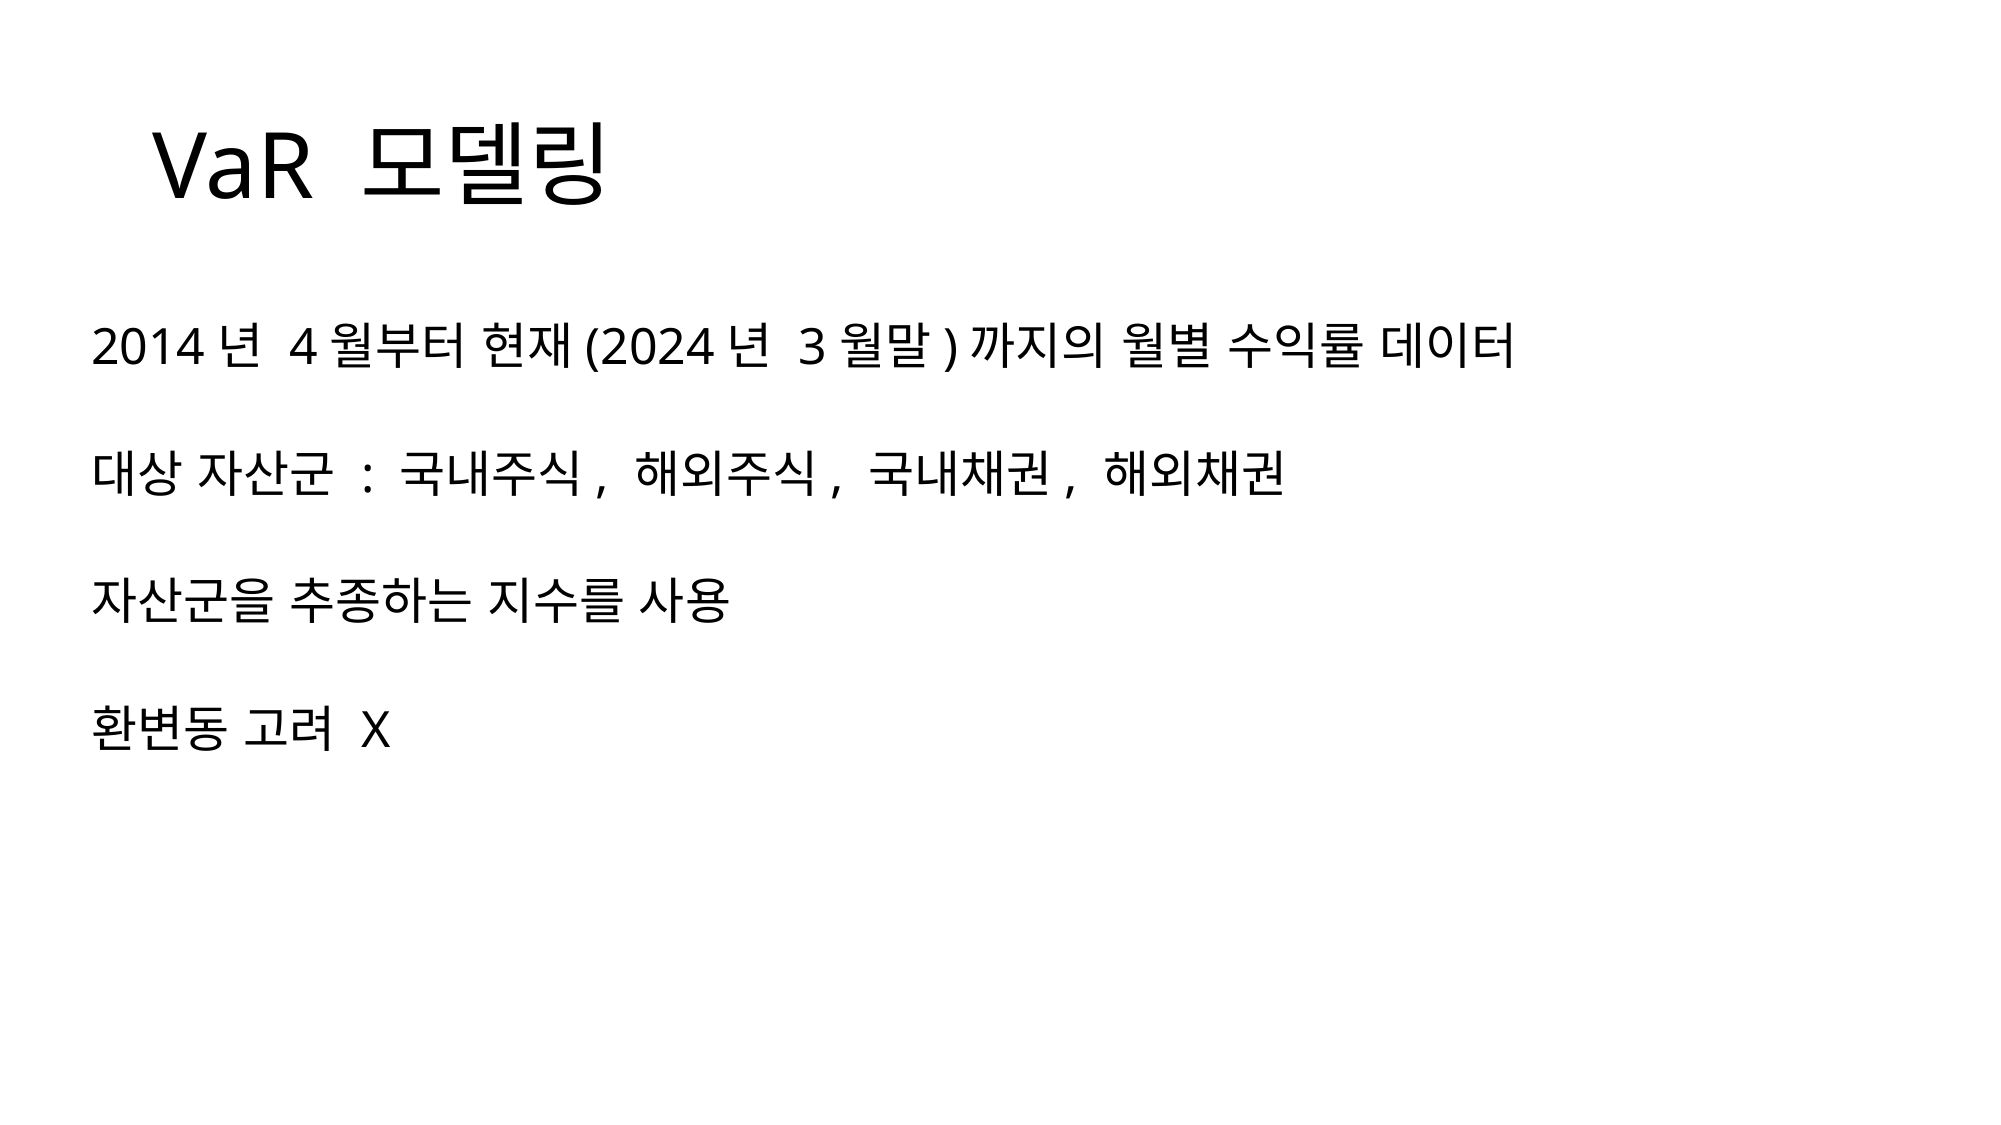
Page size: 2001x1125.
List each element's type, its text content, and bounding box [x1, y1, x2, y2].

list 2014년 4월부터 현재(2024년 3월말)까지의 월별 수익률 데이터 대상 자산군 : 국내주식, 해외주식, 국내채권, 해외채권 자산군을 추종하는 지수를 사용 환변동 고려 X [76, 277, 1977, 987]
title VaR 모델링 [137, 59, 1863, 277]
